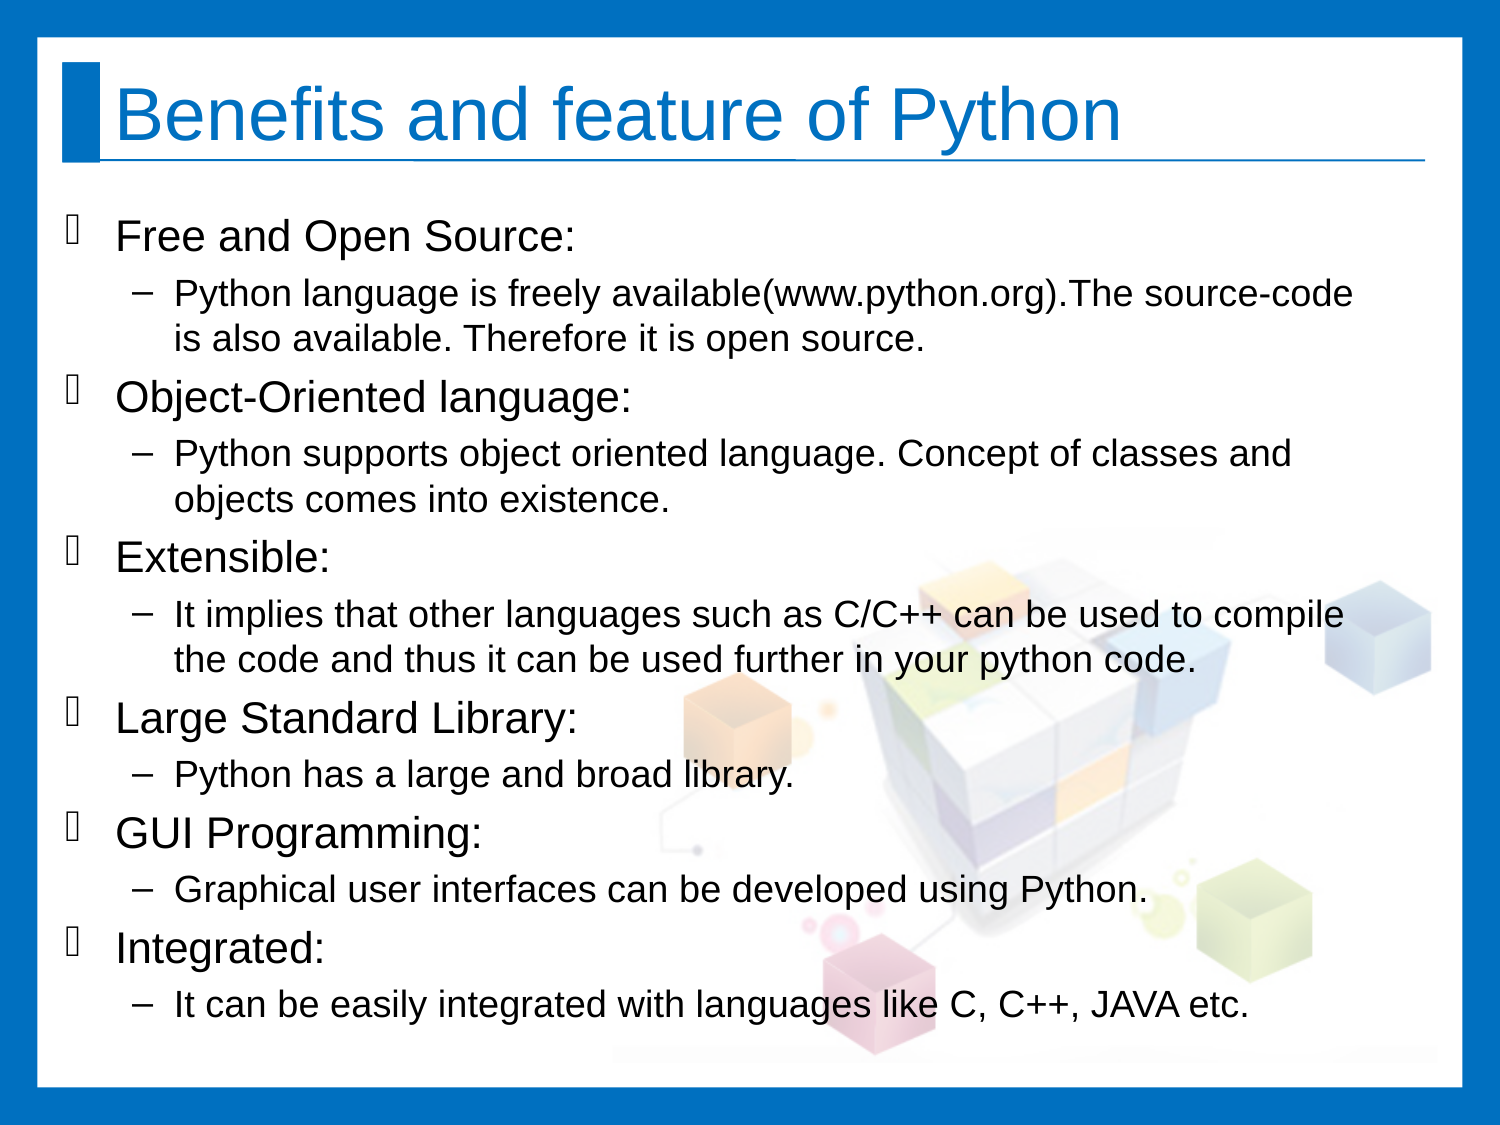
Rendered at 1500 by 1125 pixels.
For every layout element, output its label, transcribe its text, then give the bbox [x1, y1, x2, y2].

title Benefits and feature of Python [99, 44, 1438, 176]
list Free and Open Source: Python language is freely available(www.python.org).The source-code is also available. Therefore it is open source. Object-Oriented language: Python supports object oriented language. Concept of classes and objects comes into existence. Extensible: It implies that other languages such as C/C++ can be used to compile the code and thus it can be used further in your python code. Large Standard Library: Python has a large and broad library. GUI Programming: Graphical user interfaces can be developed using Python. Integrated: It can be easily integrated with languages like C, C++, JAVA etc. [49, 199, 1401, 1051]
